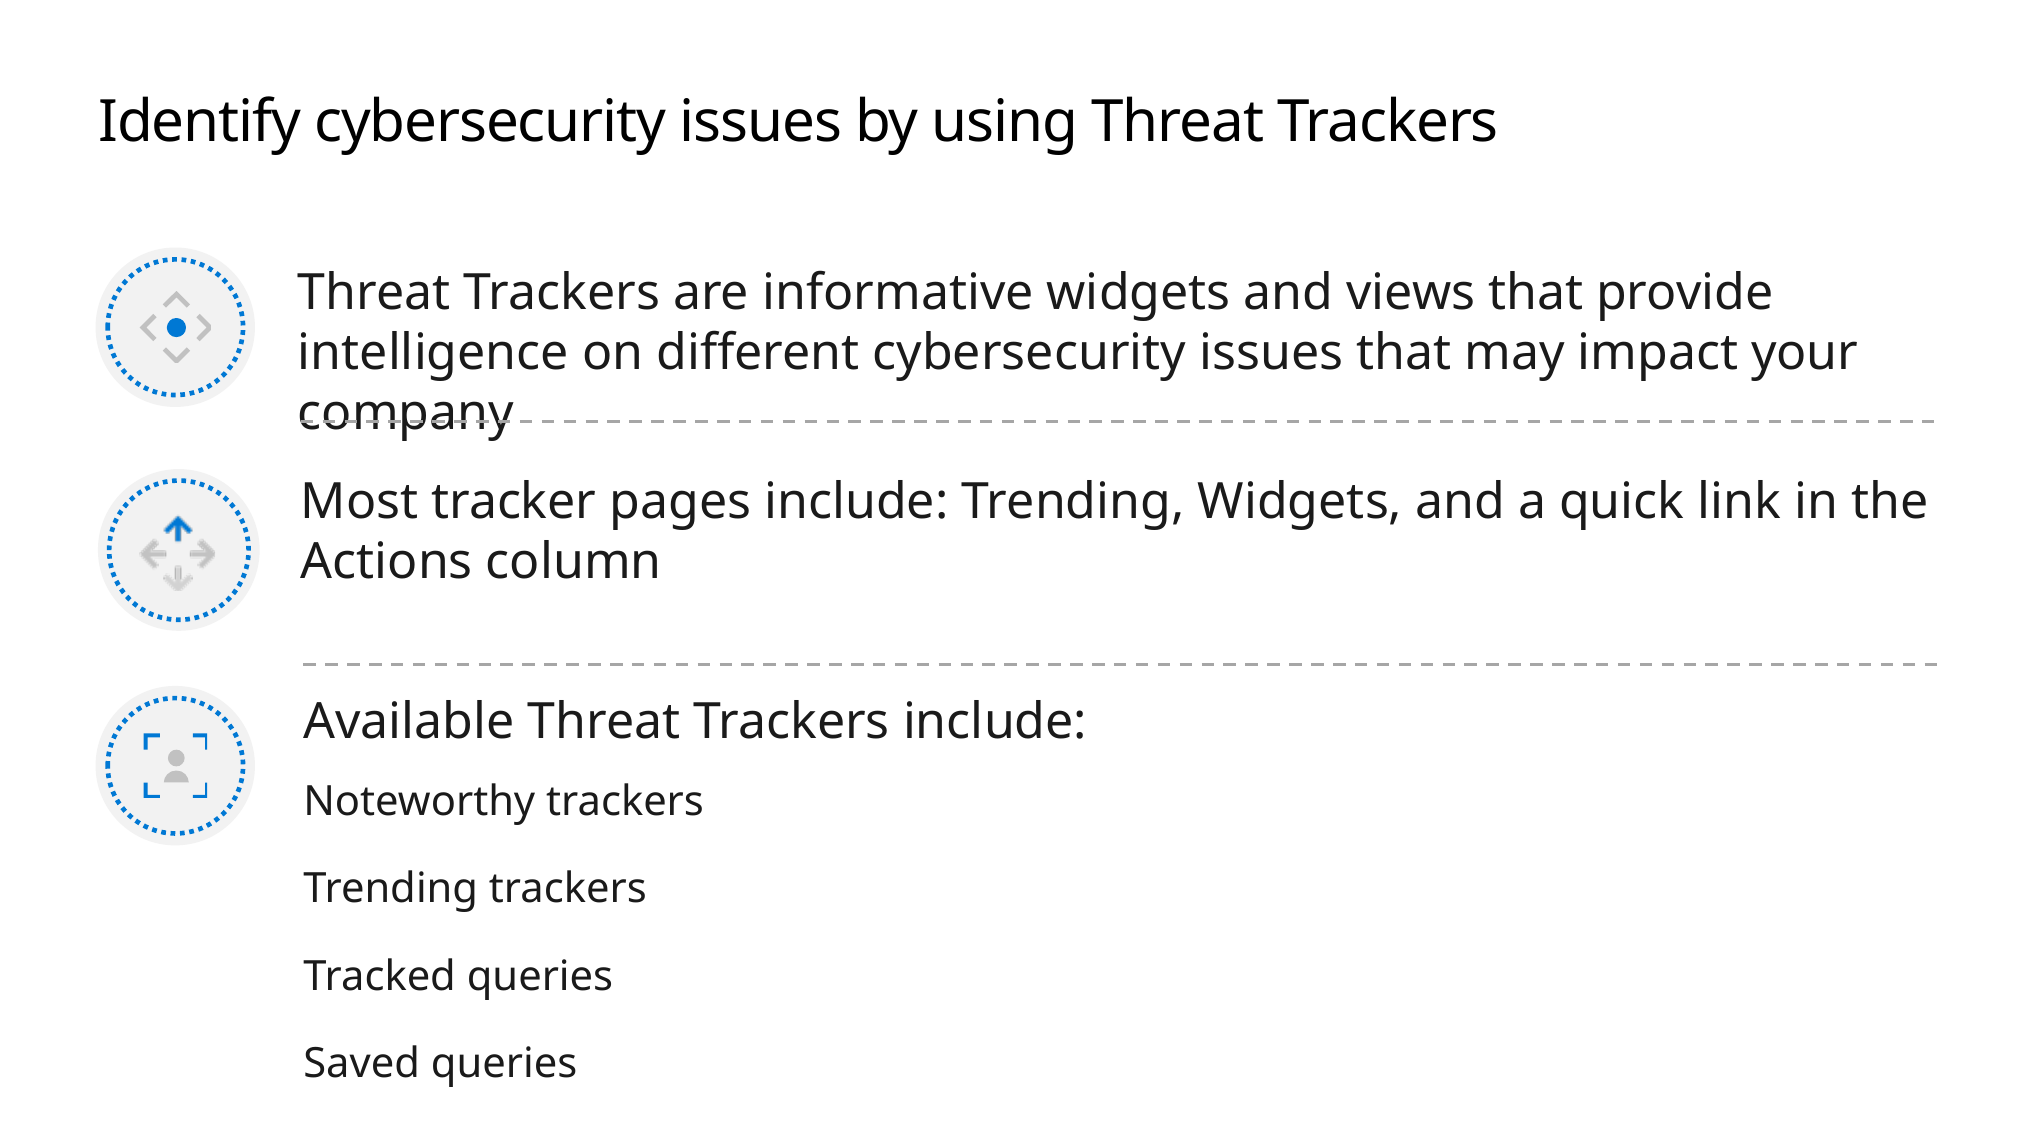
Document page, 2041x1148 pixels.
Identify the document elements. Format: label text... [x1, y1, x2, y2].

text_box Threat Trackers are informative widgets and views that provide intelligence on different cybersecurity issues that may impact your company [297, 259, 1968, 440]
text_box Most tracker pages include: Trending, Widgets, and a quick link in the Actions column [300, 469, 1943, 590]
picture [95, 247, 256, 408]
picture [95, 685, 256, 846]
text_box Available Threat Trackers include: Noteworthy trackers Trending trackers Tracked queries Saved queries [303, 688, 1945, 1087]
title Identify cybersecurity issues by using Threat Trackers [98, 83, 1943, 156]
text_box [97, 468, 260, 632]
